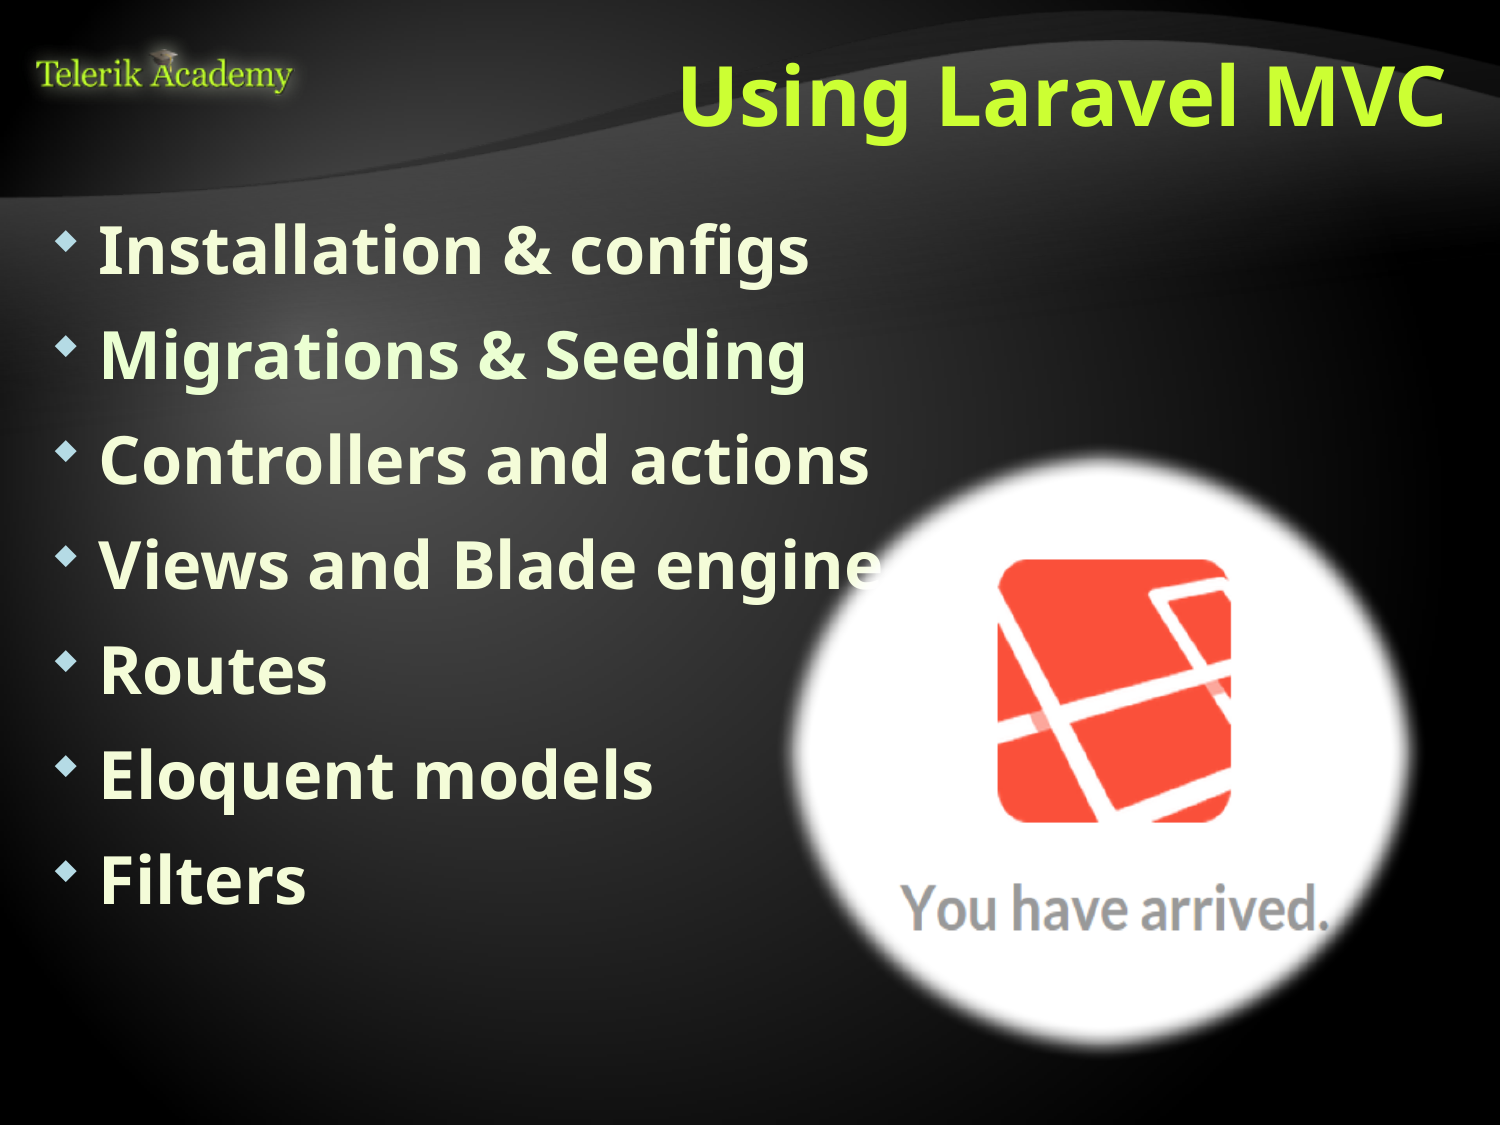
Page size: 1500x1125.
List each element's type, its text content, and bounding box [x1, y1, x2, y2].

title Using Laravel MVC [300, 26, 1463, 177]
picture [0, 0, 1500, 1125]
list Installation & configs Migrations & Seeding Controllers and actions Views and Blade engine Routes Eloquent models Filters [37, 200, 1463, 799]
